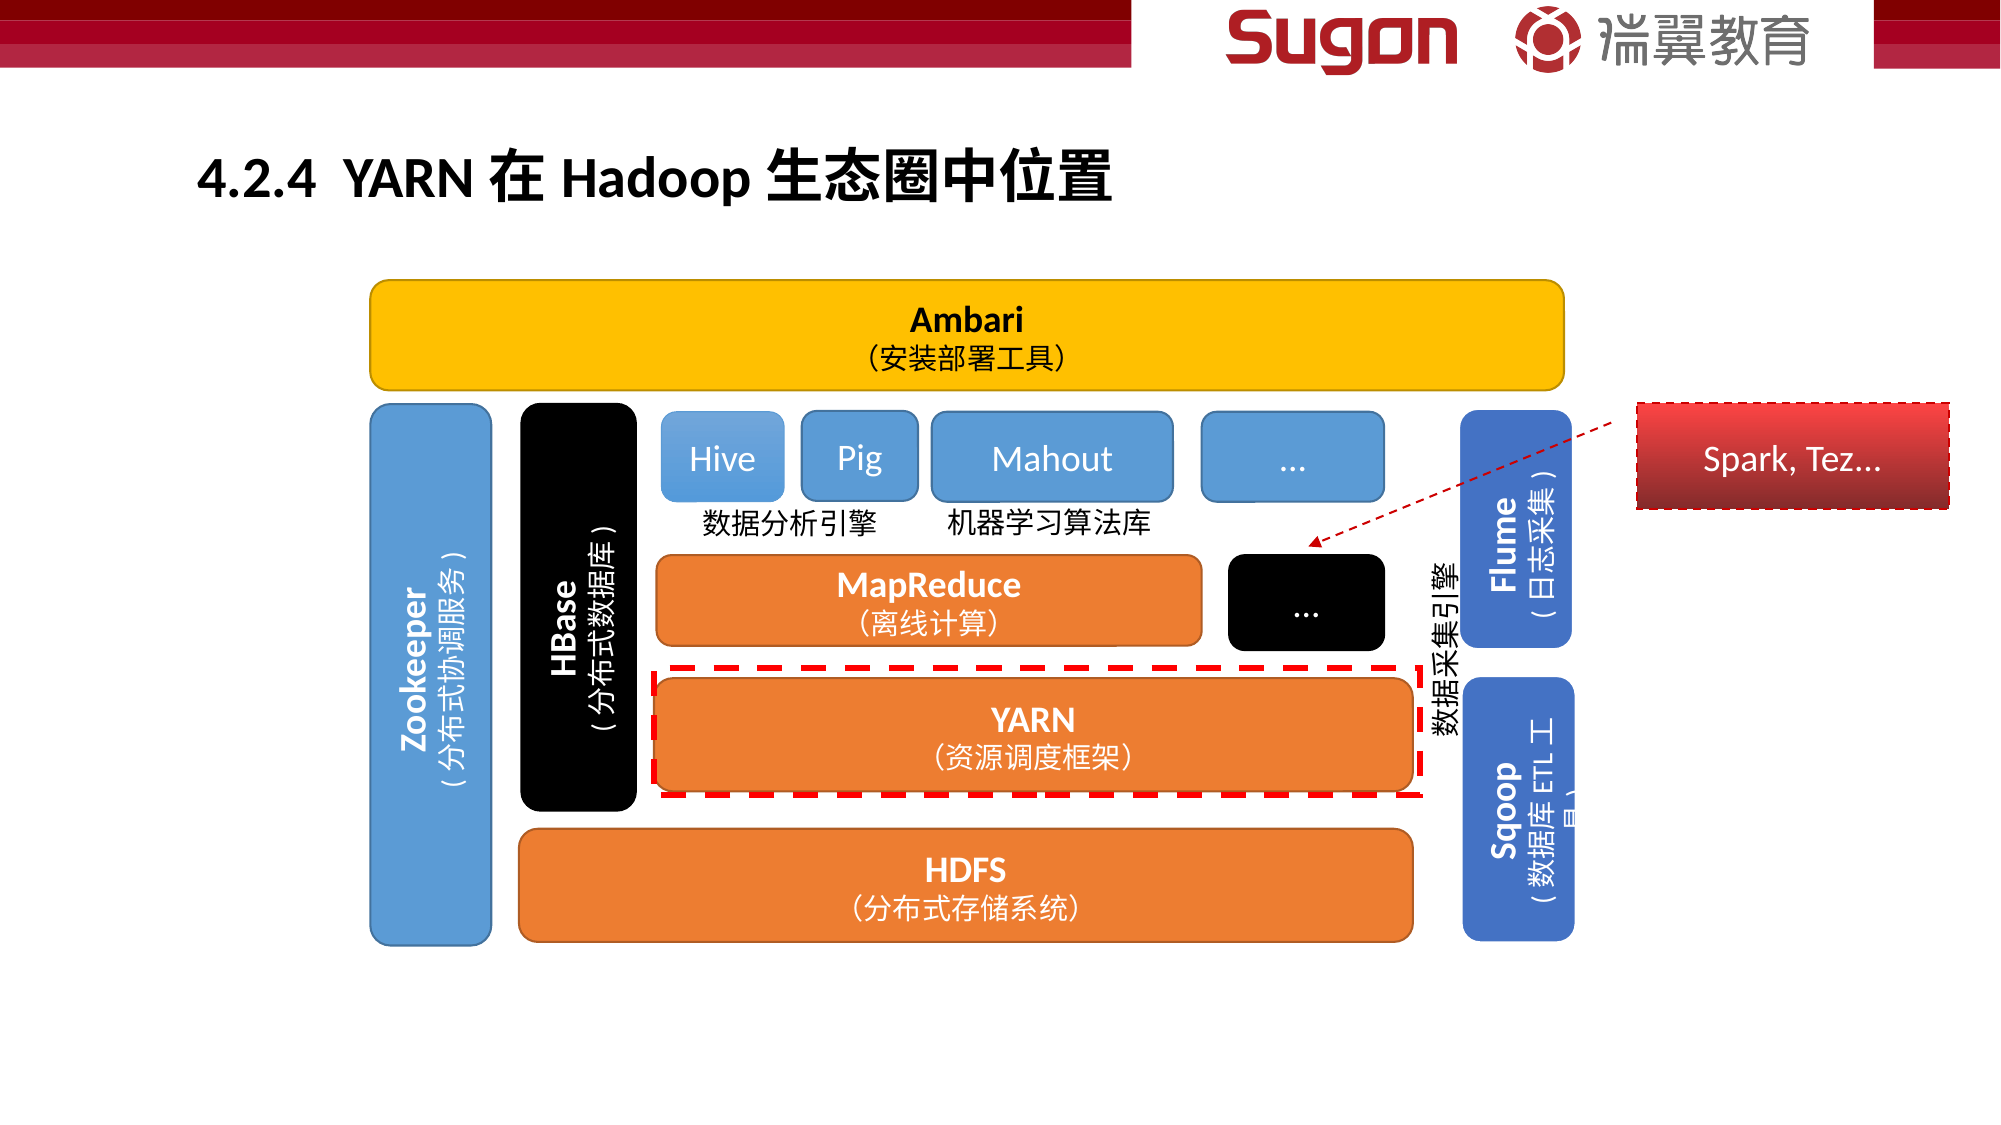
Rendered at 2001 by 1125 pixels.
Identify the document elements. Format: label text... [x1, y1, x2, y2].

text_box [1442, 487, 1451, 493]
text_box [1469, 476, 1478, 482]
text_box [520, 402, 637, 812]
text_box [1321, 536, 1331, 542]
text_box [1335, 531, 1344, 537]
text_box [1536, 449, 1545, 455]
text_box 机器学习算法库 [932, 497, 1173, 547]
text_box ... [1228, 554, 1386, 652]
text_box [369, 403, 493, 947]
text_box Mahout [930, 410, 1175, 497]
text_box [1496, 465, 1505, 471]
text_box Hive [660, 411, 785, 503]
text_box HBase (分布式数据库) [530, 480, 626, 778]
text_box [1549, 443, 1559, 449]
text_box [1470, 673, 1573, 681]
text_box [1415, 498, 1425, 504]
text_box 数据分析引擎 [687, 498, 928, 548]
text_box MapReduce （离线计算） [655, 554, 1203, 647]
text_box 4.2.4 YARN在Hadoop生态圈中位置 [182, 131, 1222, 216]
text_box Spark, Tez... [1636, 402, 1950, 510]
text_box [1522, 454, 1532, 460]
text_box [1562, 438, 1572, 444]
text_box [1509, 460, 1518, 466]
text_box Pig [800, 409, 920, 498]
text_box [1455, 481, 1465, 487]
text_box Zookeeper (分布式协调服务) [380, 469, 476, 871]
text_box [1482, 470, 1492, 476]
text_box ... [1200, 410, 1386, 503]
text_box Flume (日志采集) [1470, 440, 1566, 650]
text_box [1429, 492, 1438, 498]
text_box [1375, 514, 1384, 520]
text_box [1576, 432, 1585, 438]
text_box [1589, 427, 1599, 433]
text_box [653, 667, 1421, 796]
text_box HDFS （分布式存储系统） [517, 827, 1414, 943]
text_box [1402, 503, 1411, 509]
text_box Ambari （安装部署工具） [369, 279, 1566, 392]
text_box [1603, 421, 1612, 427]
picture [1194, 0, 1484, 102]
text_box [1459, 779, 1569, 945]
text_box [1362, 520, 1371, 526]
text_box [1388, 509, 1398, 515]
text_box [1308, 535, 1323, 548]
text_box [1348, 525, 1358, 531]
text_box 数据采集引擎 [1419, 520, 1470, 779]
text_box Sqoop (数据库ETL工具) [1470, 681, 1601, 941]
text_box [1456, 406, 1576, 648]
picture [1515, 6, 1809, 73]
